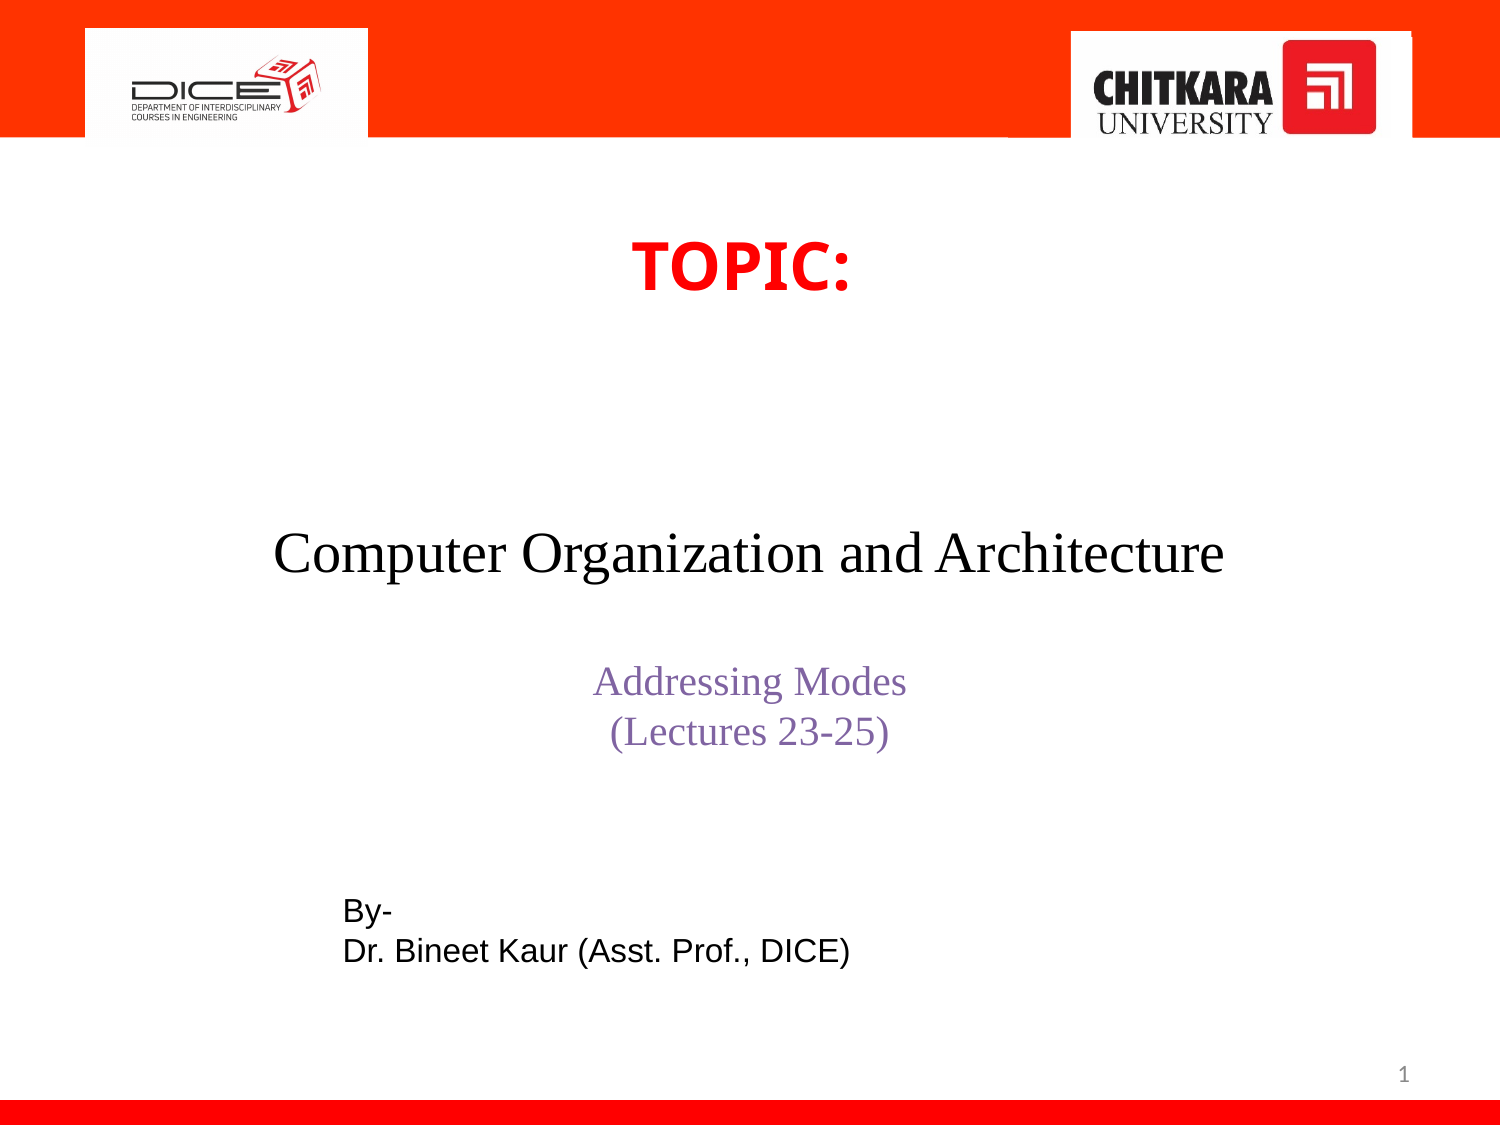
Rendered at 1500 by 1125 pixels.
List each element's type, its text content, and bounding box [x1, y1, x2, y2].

picture [1074, 37, 1391, 137]
slide_number 1 [1074, 1043, 1425, 1103]
picture [85, 28, 368, 148]
text_box By- Dr. Bineet Kaur (Asst. Prof., DICE) [327, 881, 1258, 977]
text_box TOPIC: Computer Organization and Architecture Addressing Modes (Lectures 23-25) [0, 137, 1500, 1043]
